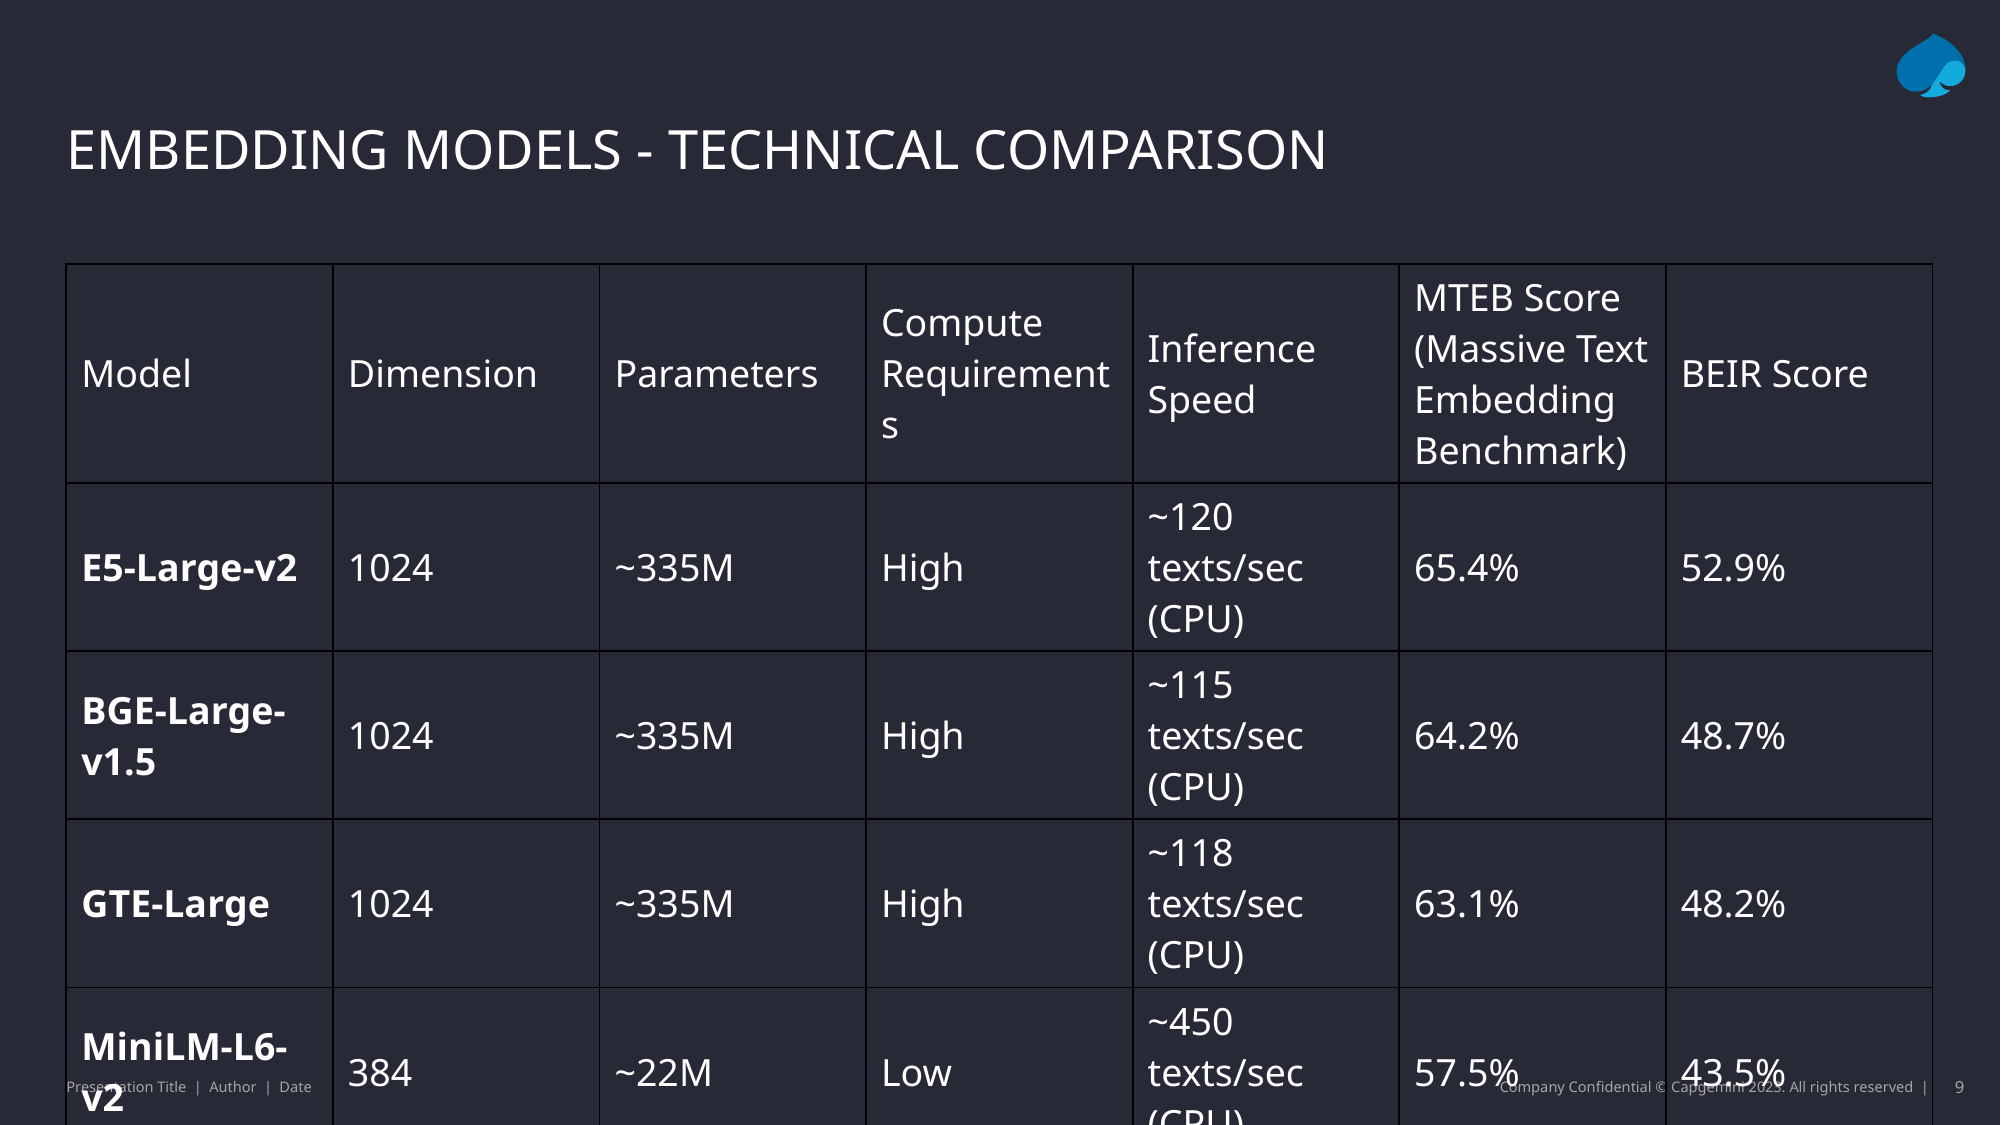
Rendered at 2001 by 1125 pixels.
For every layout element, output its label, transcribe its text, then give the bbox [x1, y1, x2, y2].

table_header MTEB Score (Massive Text Embedding Benchmark) [1400, 265, 1665, 482]
table_cell High [867, 652, 1132, 818]
table_cell MiniLM-L6-v2 [67, 988, 332, 1125]
table_cell 65.4% [1400, 484, 1665, 650]
table_cell ~22M [600, 988, 865, 1125]
table_cell ~335M [600, 820, 865, 987]
table_cell 48.2% [1667, 820, 1932, 987]
table_cell ~120 texts/sec (CPU) [1134, 484, 1398, 650]
table_cell 43.5% [1667, 988, 1932, 1125]
table_cell Low [867, 988, 1132, 1125]
table_header Parameters [600, 265, 865, 482]
table_cell 63.1% [1400, 820, 1665, 987]
table_header Inference Speed [1134, 265, 1398, 482]
table_header Compute Requirements [867, 265, 1132, 482]
table_cell E5-Large-v2 [67, 484, 332, 650]
table_cell ~335M [600, 652, 865, 818]
table_cell 57.5% [1400, 988, 1665, 1125]
table_cell GTE-Large [67, 820, 332, 987]
table_cell ~335M [600, 484, 865, 650]
table_cell 1024 [334, 652, 599, 818]
table_cell ~115 texts/sec (CPU) [1134, 652, 1398, 818]
table_cell 384 [334, 988, 599, 1125]
table_header Model [67, 265, 332, 482]
table_cell 48.7% [1667, 652, 1932, 818]
table_cell ~118 texts/sec (CPU) [1134, 820, 1398, 987]
table_cell 52.9% [1667, 484, 1932, 650]
table_cell BGE-Large-v1.5 [67, 652, 332, 818]
table_cell ~450 texts/sec (CPU) [1134, 988, 1398, 1125]
table_cell High [867, 484, 1132, 650]
table_header Dimension [334, 265, 599, 482]
table_header BEIR Score [1667, 265, 1932, 482]
table_cell High [867, 820, 1132, 987]
table_cell 1024 [334, 484, 599, 650]
table_cell 64.2% [1400, 652, 1665, 818]
title Embedding Models - Technical Comparison [66, 63, 1863, 182]
table_cell 1024 [334, 820, 599, 987]
